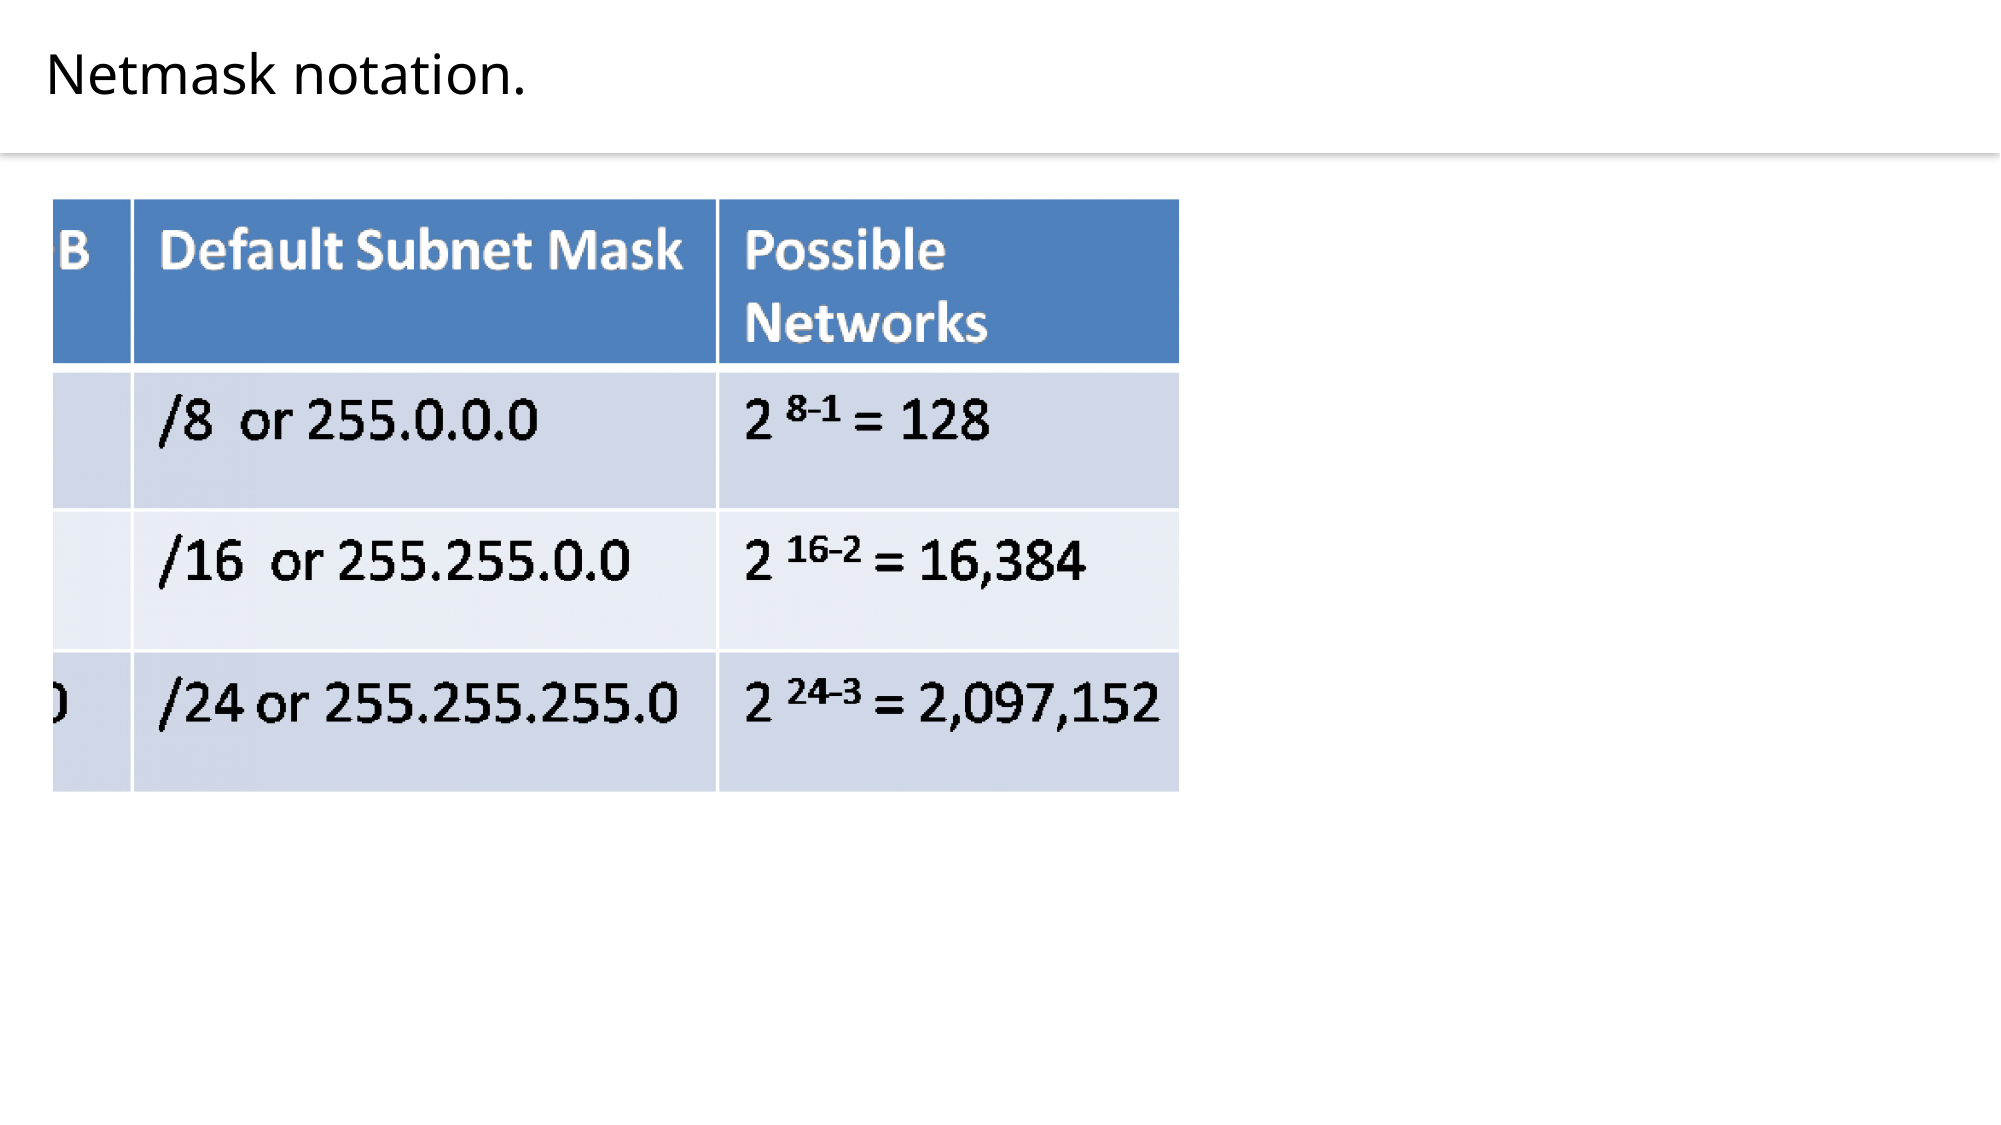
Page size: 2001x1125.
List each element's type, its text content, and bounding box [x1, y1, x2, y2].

list Netmask notation. [0, 0, 2000, 153]
picture [53, 178, 1179, 812]
